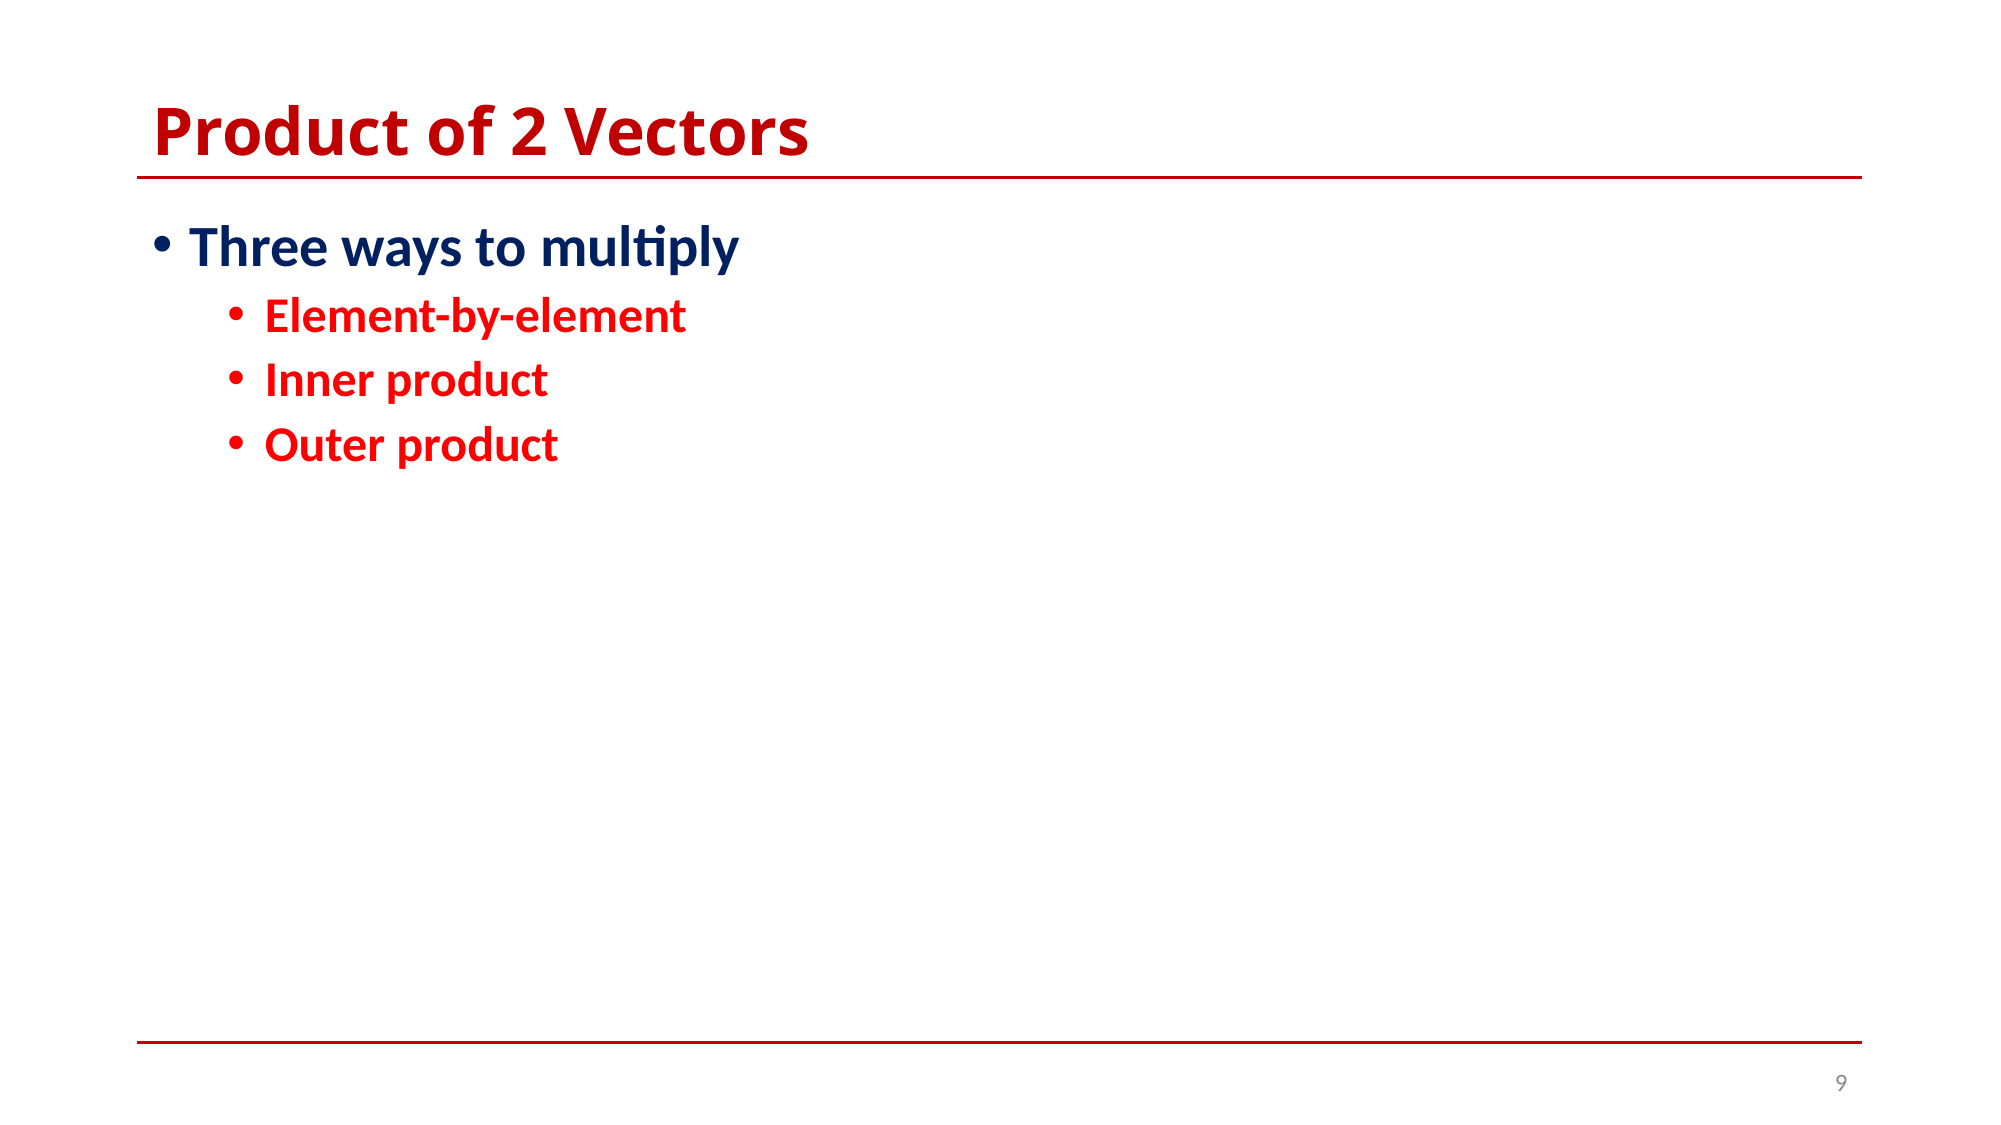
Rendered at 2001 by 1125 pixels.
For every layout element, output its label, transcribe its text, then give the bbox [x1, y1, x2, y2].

list Three ways to multiply Element-by-element Inner product Outer product [137, 208, 1388, 1014]
slide_number 9 [1412, 1051, 1863, 1111]
title Product of 2 Vectors [137, 90, 1863, 178]
